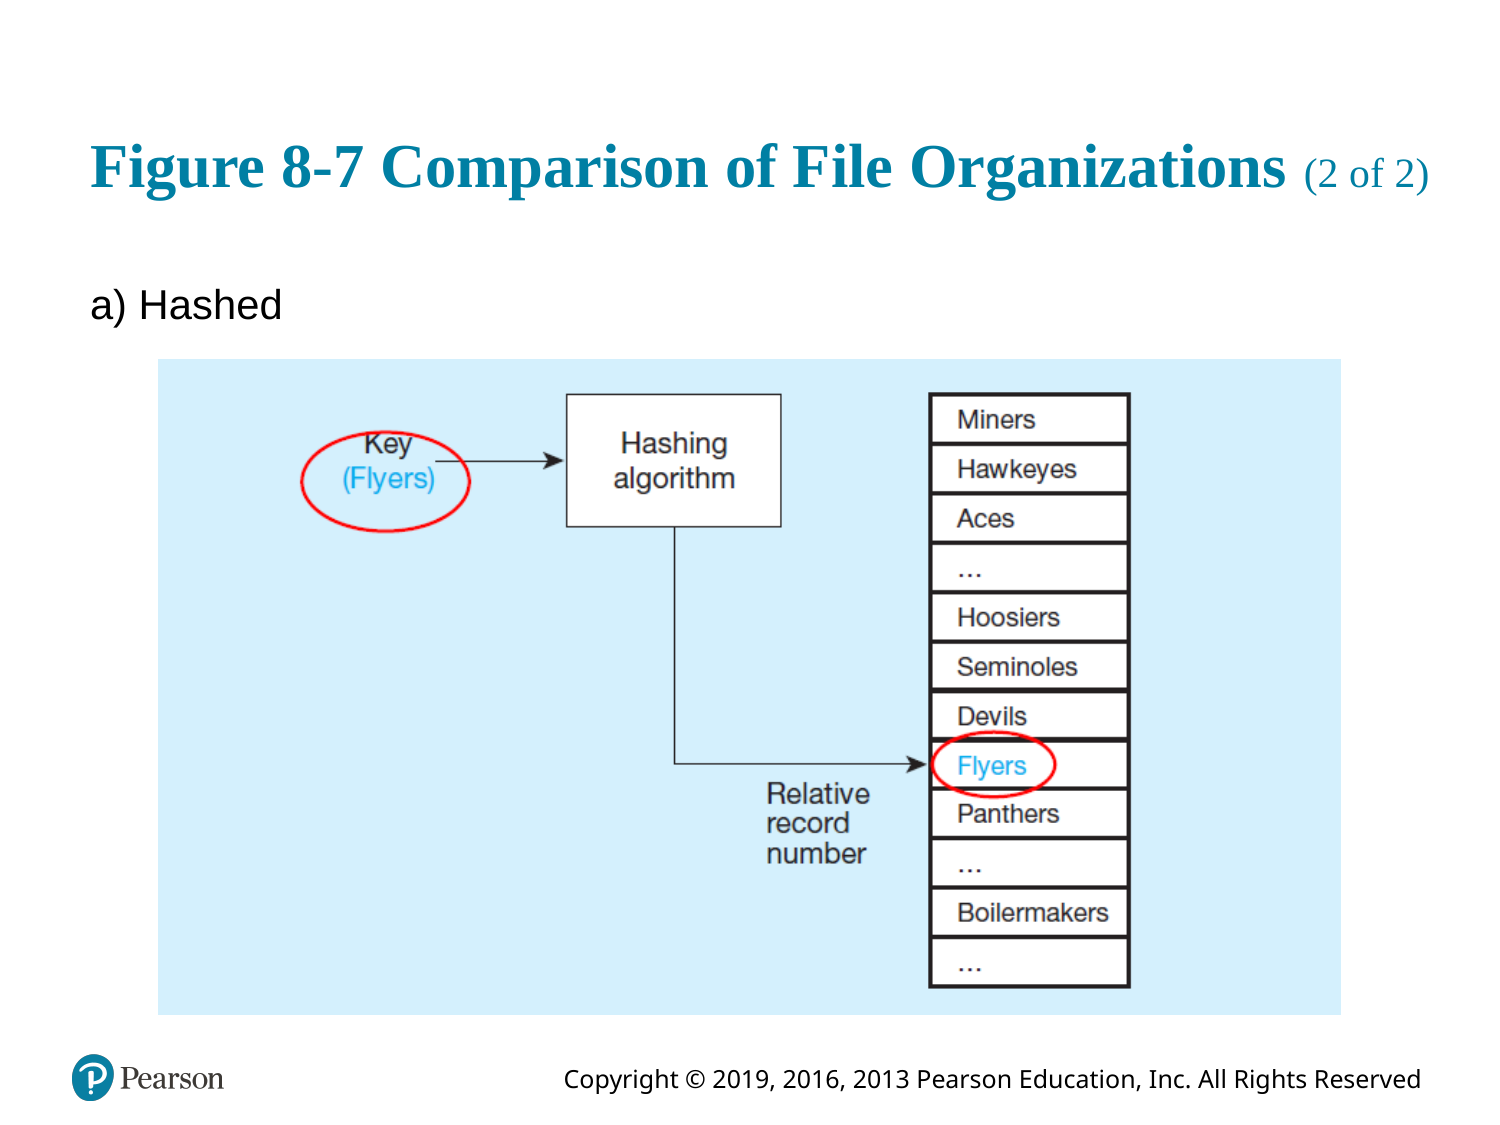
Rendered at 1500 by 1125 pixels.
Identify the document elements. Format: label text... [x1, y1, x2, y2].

title Figure 8-7 Comparison of File Organizations (2 of 2) [75, 35, 1446, 216]
picture [72, 1087, 83, 1101]
picture [98, 1054, 224, 1101]
picture [72, 1054, 88, 1070]
list a) Hashed [75, 262, 1425, 333]
picture [80, 1063, 106, 1088]
picture [158, 358, 1342, 1015]
